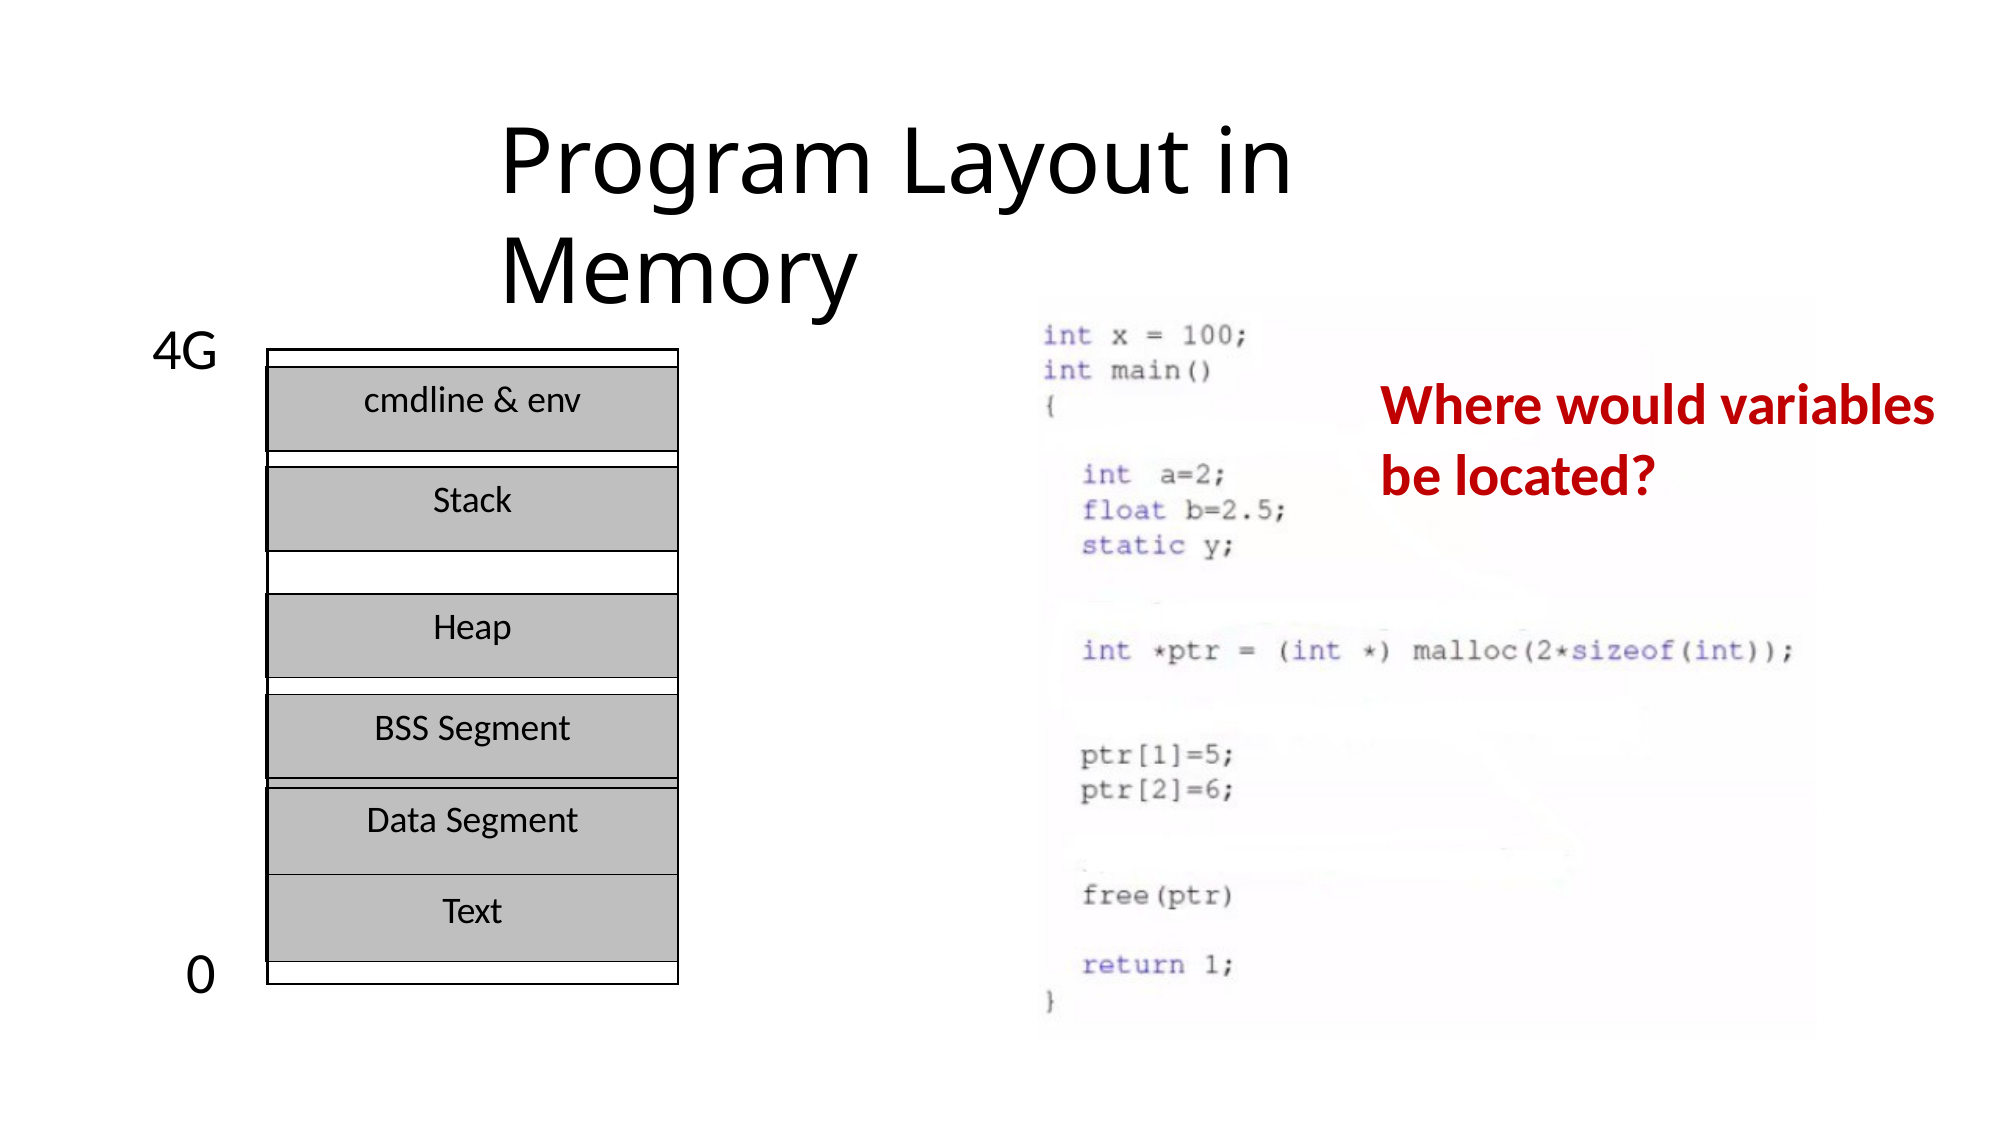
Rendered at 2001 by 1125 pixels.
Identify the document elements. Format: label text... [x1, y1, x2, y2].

table_cell cmdline & env [269, 368, 677, 450]
table_cell [269, 452, 677, 466]
table_cell BSS Segment [269, 695, 677, 777]
table_cell Stack [269, 468, 677, 550]
table_cell Heap [269, 595, 677, 677]
table_cell [269, 962, 677, 983]
table_cell [269, 678, 677, 694]
table_cell Text [269, 875, 677, 961]
table_cell [269, 552, 677, 593]
table_cell [269, 779, 677, 787]
text_box Where would variables be located? [1822, 364, 1942, 507]
text_box 0 [184, 933, 219, 1006]
title Program Layout in Memory [365, 100, 1635, 323]
table_header [269, 351, 677, 366]
picture [1037, 296, 1817, 1041]
table_cell Data Segment [269, 789, 677, 874]
text_box 4G [150, 309, 222, 382]
